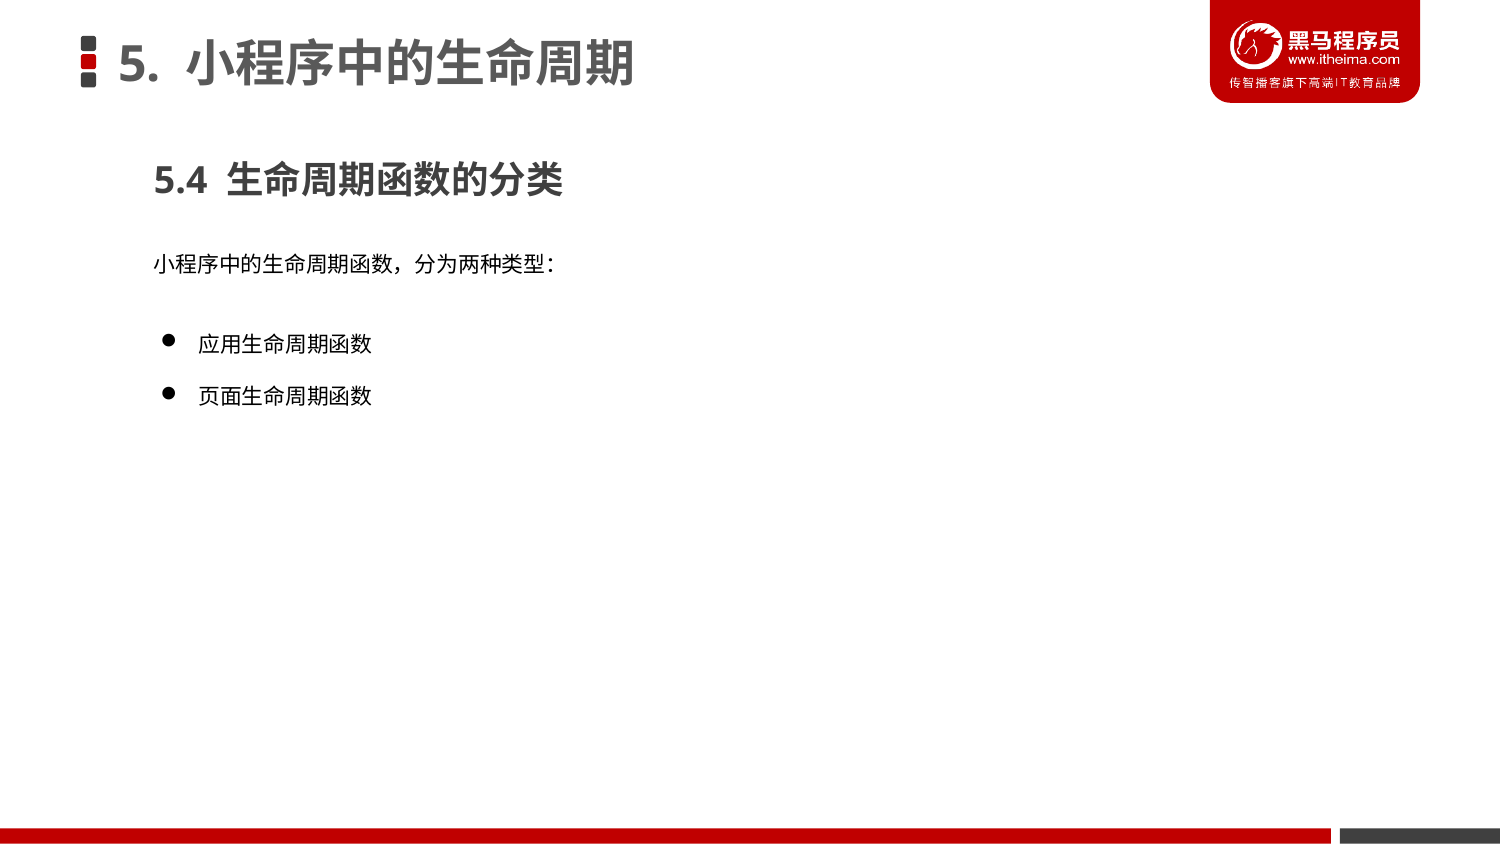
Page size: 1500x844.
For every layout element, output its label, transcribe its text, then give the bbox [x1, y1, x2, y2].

picture [1211, 11, 1419, 97]
text_box 小程序中的生命周期函数，分为两种类型： [139, 243, 1222, 285]
text_box 应用生命周期函数 页面生命周期函数 [103, 296, 1186, 451]
text_box 5.4 生命周期函数的分类 [139, 153, 1204, 243]
title 5. 小程序中的生命周期 [103, 0, 1209, 130]
